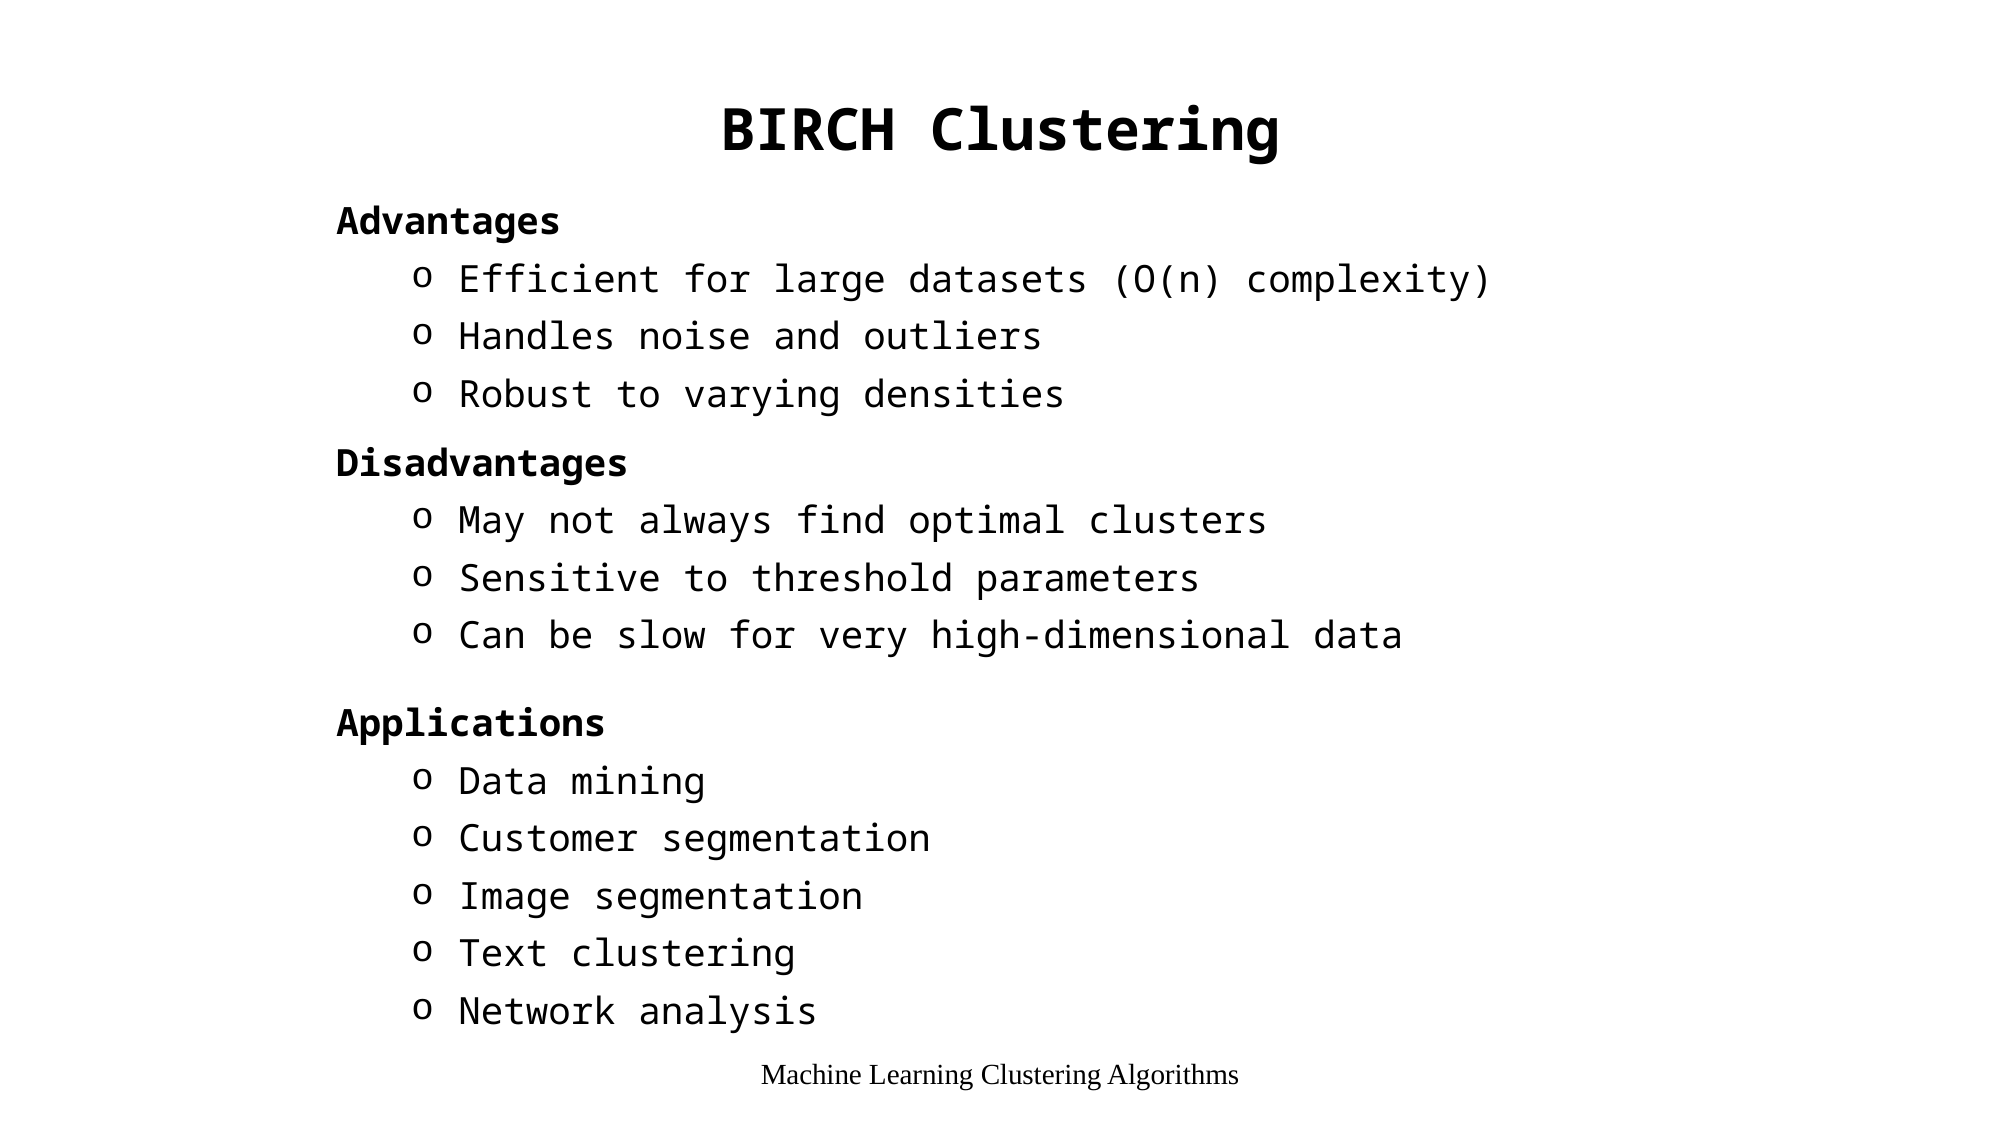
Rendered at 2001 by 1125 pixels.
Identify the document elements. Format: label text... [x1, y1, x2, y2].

text_box BIRCH Clustering [705, 84, 1295, 170]
footer Machine Learning Clustering Algorithms [662, 1042, 1338, 1103]
text_box Advantages Efficient for large datasets (O(n) complexity) Handles noise and outliers Robust to varying densities [321, 189, 1540, 423]
text_box Disadvantages May not always find optimal clusters Sensitive to threshold parameters Can be slow for very high-dimensional data [321, 431, 1540, 664]
text_box Applications Data mining Customer segmentation Image segmentation Text clustering Network analysis [321, 691, 1540, 1040]
